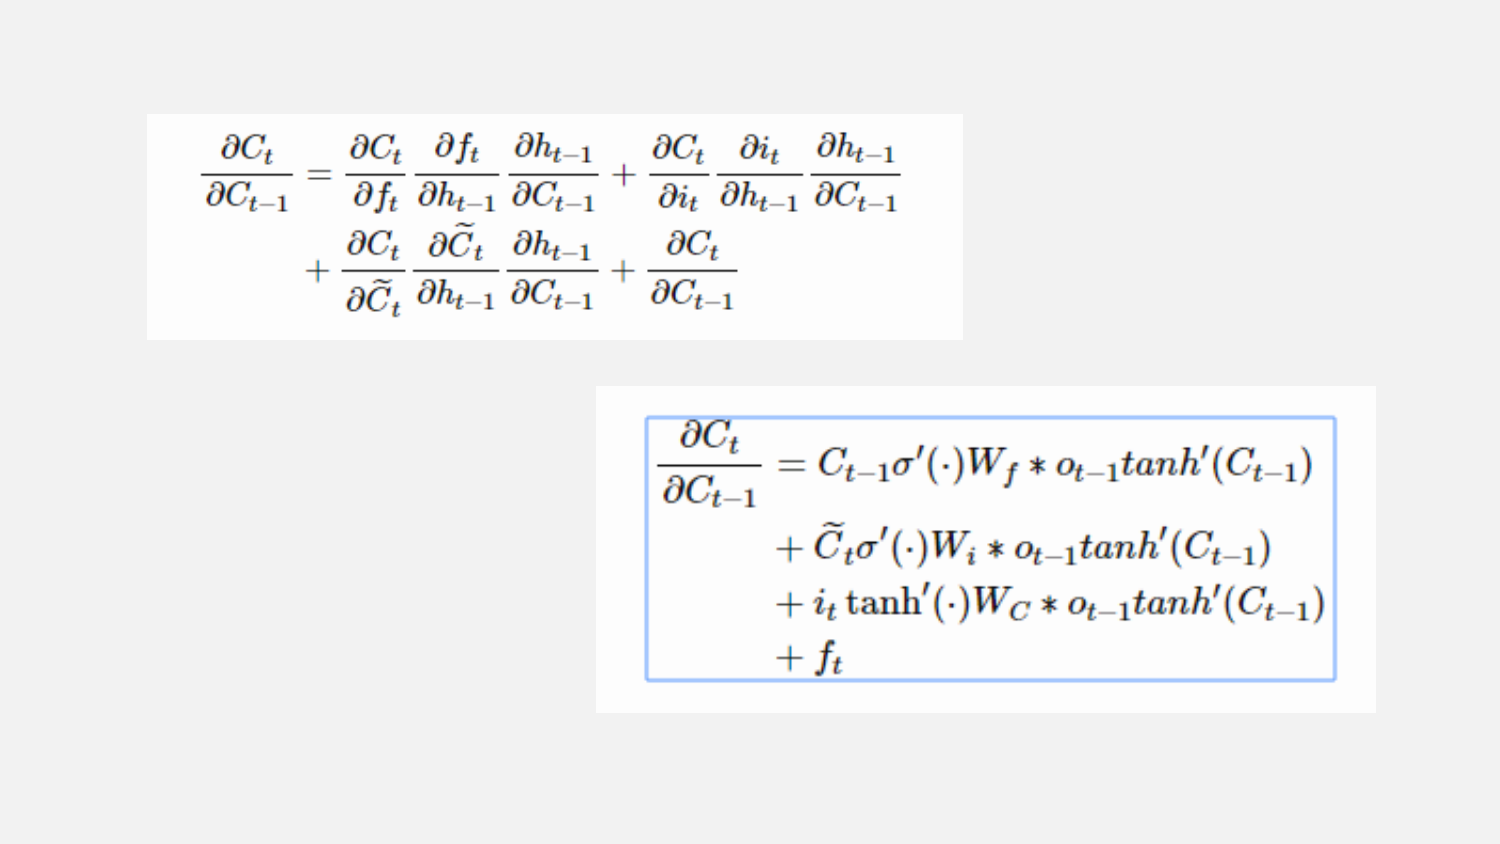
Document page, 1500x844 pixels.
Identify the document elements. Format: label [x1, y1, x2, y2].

picture [596, 386, 1377, 713]
picture [147, 114, 963, 340]
